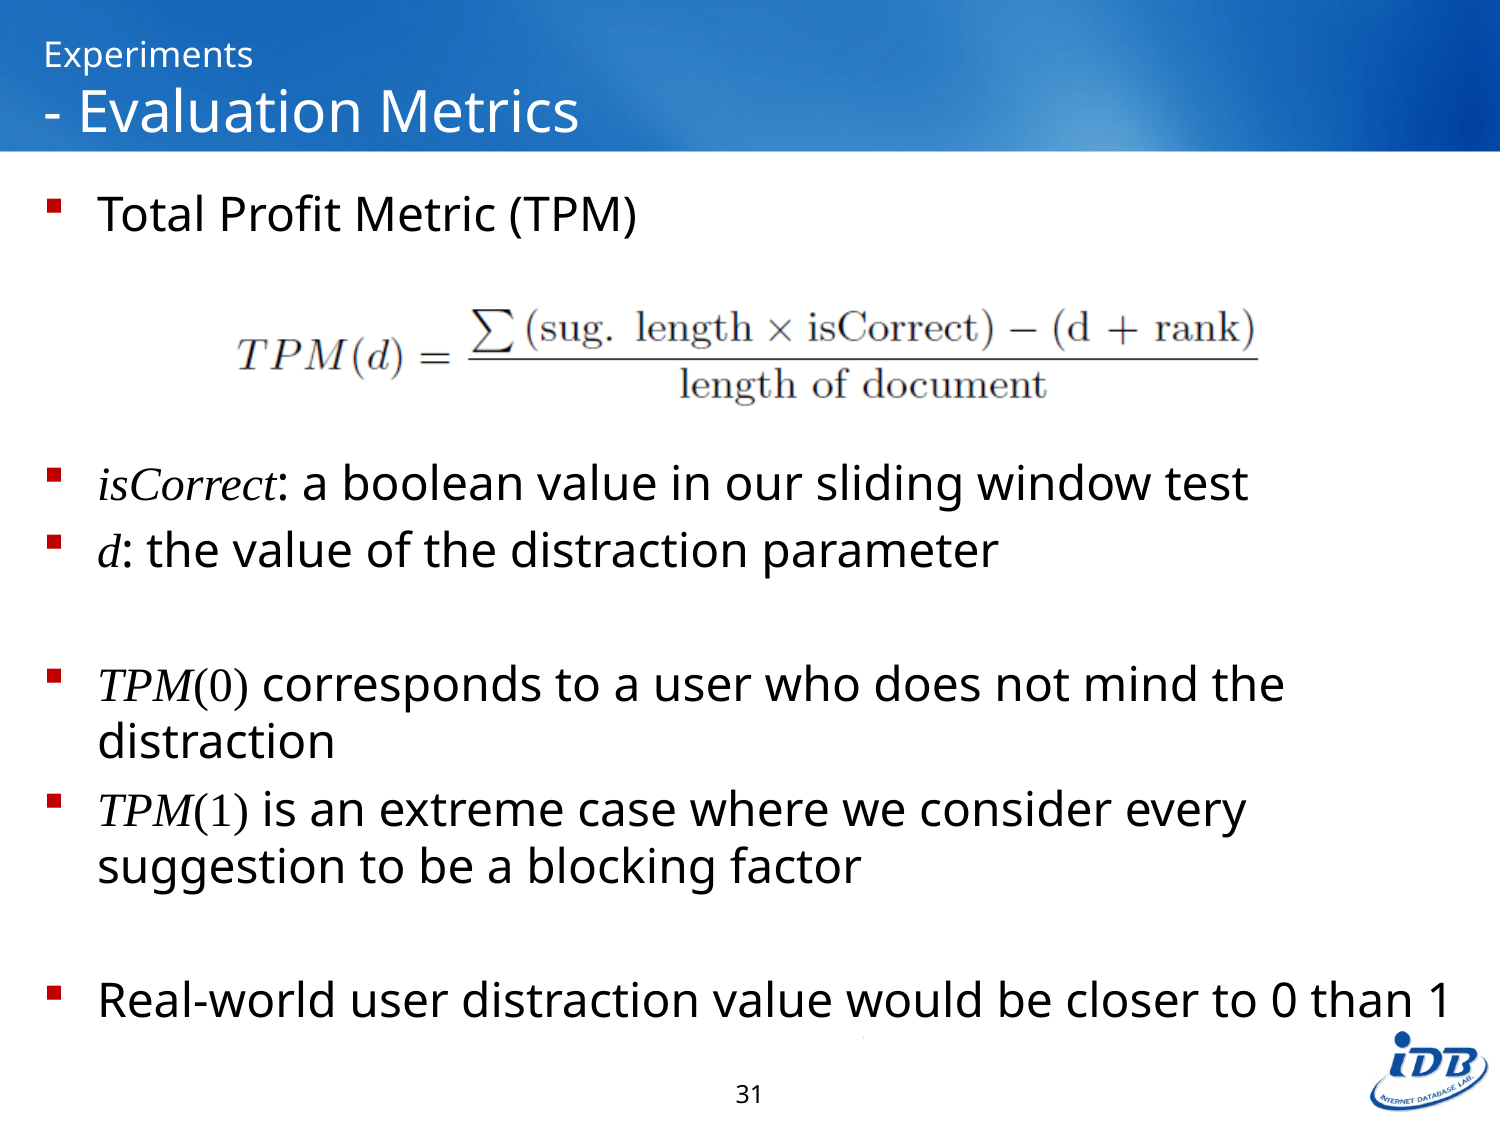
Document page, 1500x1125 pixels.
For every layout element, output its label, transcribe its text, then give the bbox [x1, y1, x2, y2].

slide_number 31 [697, 1078, 803, 1114]
title Experiments - Evaluation Metrics [28, 23, 1472, 153]
picture [0, 0, 1500, 1125]
list Total Profit Metric (TPM) isCorrect: a boolean value in our sliding window test d: the value of the distraction parameter TPM(0) corresponds to a user who does not mind the distraction TPM(1) is an extreme case where we consider every suggestion to be a blocking factor Real-world user distraction value would be closer to 0 than 1 [28, 175, 1472, 1067]
